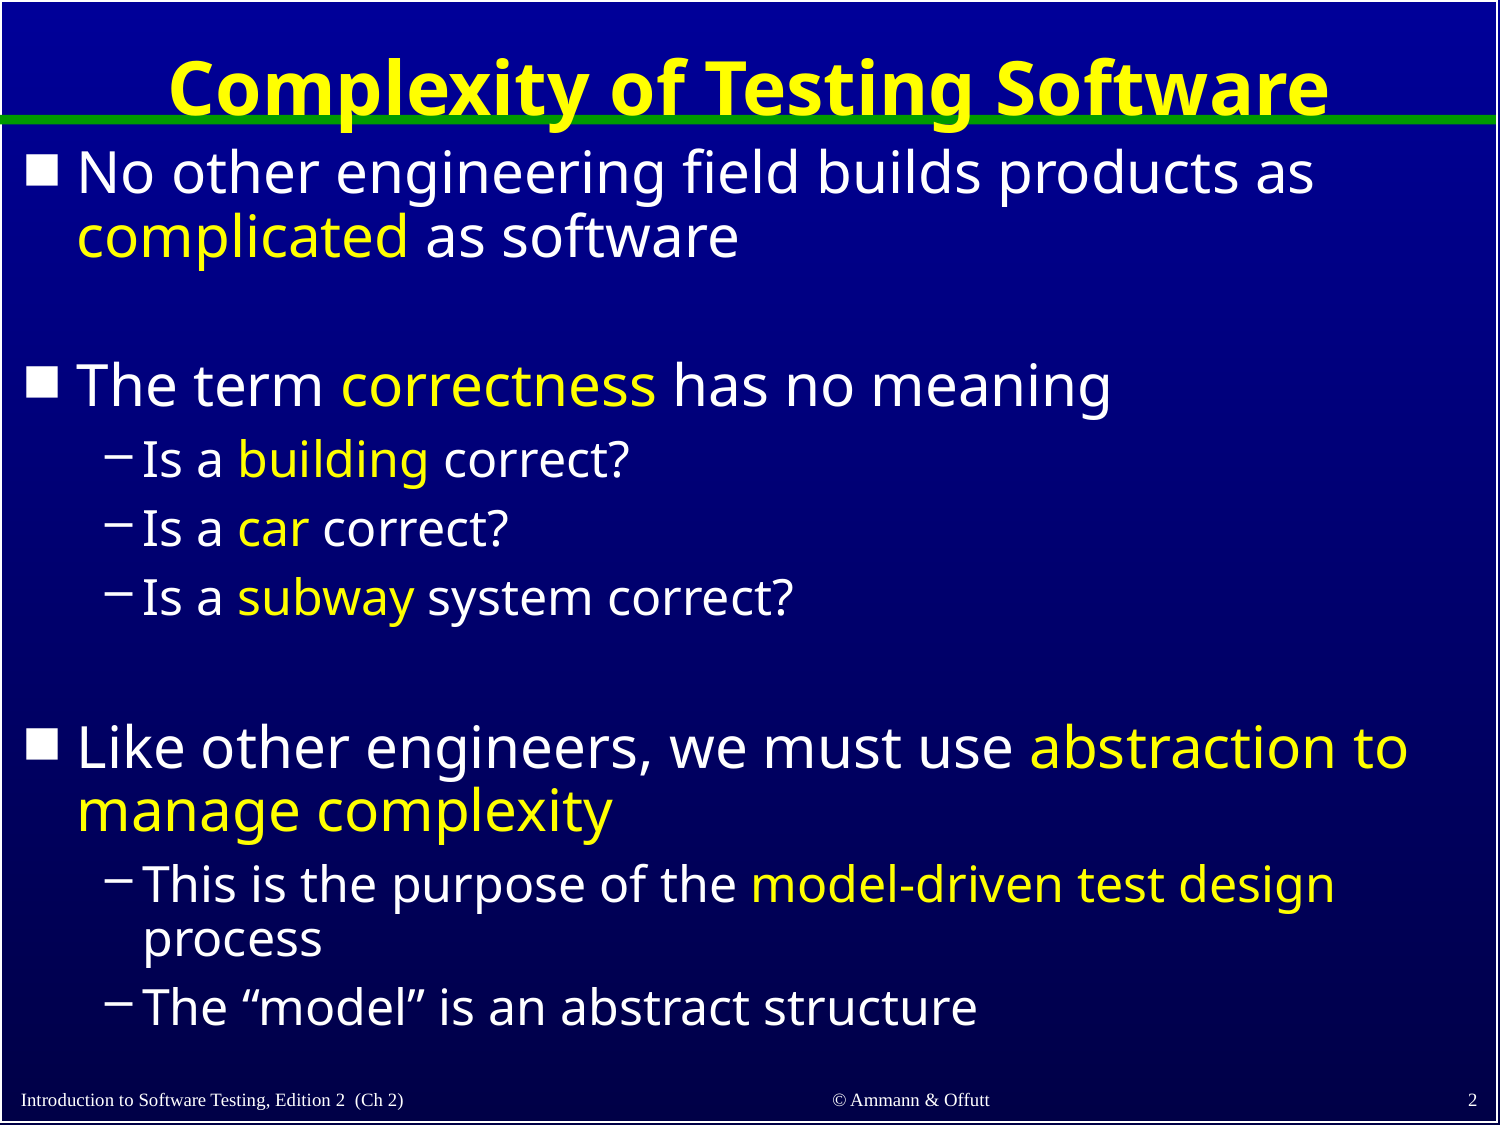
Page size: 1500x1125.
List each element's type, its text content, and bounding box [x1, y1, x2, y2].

slide_number Introduction to Software Testing, Edition 2 (Ch 2) [5, 1077, 637, 1119]
slide_number 2 [1179, 1074, 1493, 1119]
footer © Ammann & Offutt [673, 1075, 1149, 1119]
list No other engineering field builds products as complicated as software The term correctness has no meaning Is a building correct? Is a car correct? Is a subway system correct? Like other engineers, we must use abstraction to manage complexity This is the purpose of the model-driven test design process The “model” is an abstract structure [14, 136, 1486, 1077]
title Complexity of Testing Software [7, 15, 1493, 167]
